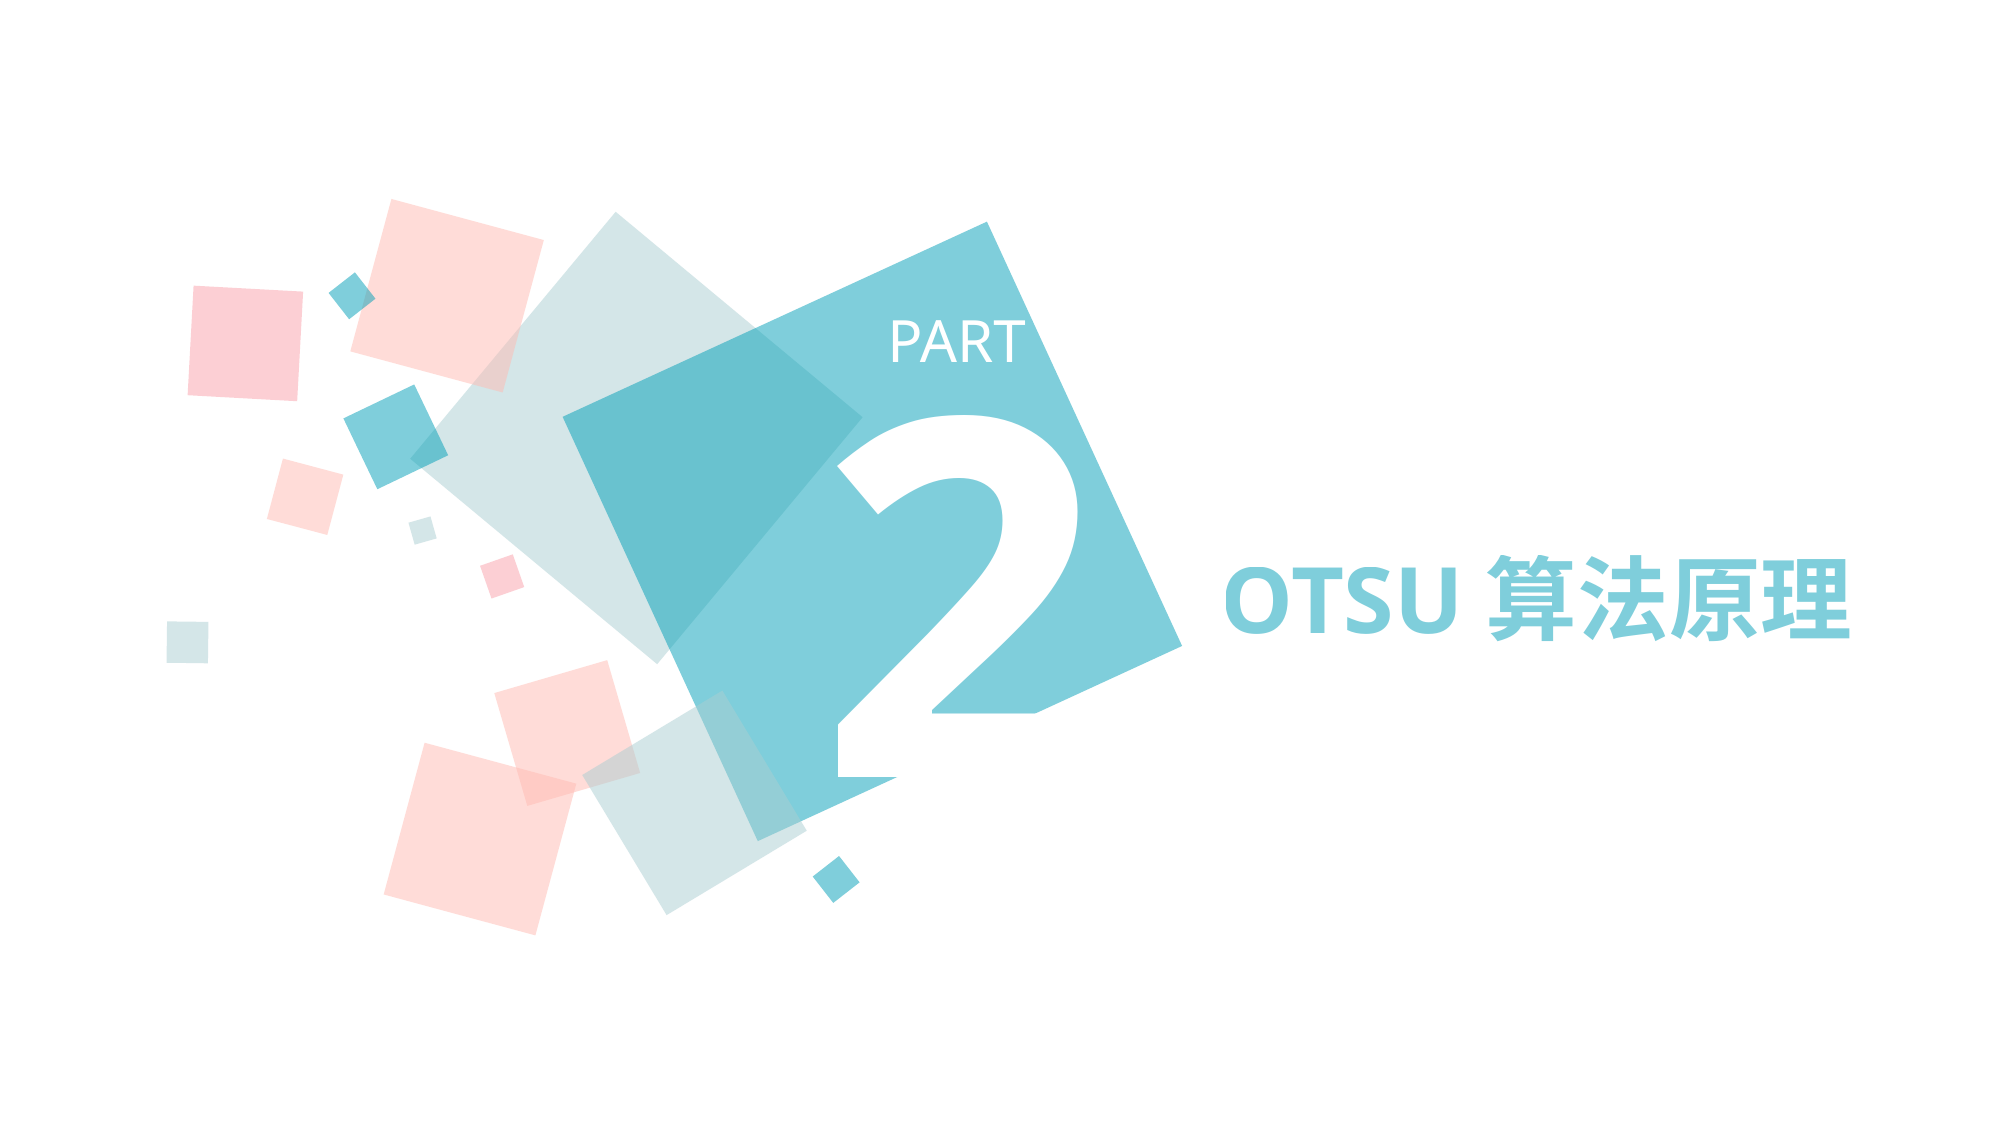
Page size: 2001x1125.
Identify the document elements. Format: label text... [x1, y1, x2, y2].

list OTSU算法原理 [1205, 546, 1869, 684]
list PART [802, 315, 1111, 372]
list 2 [802, 374, 1111, 857]
